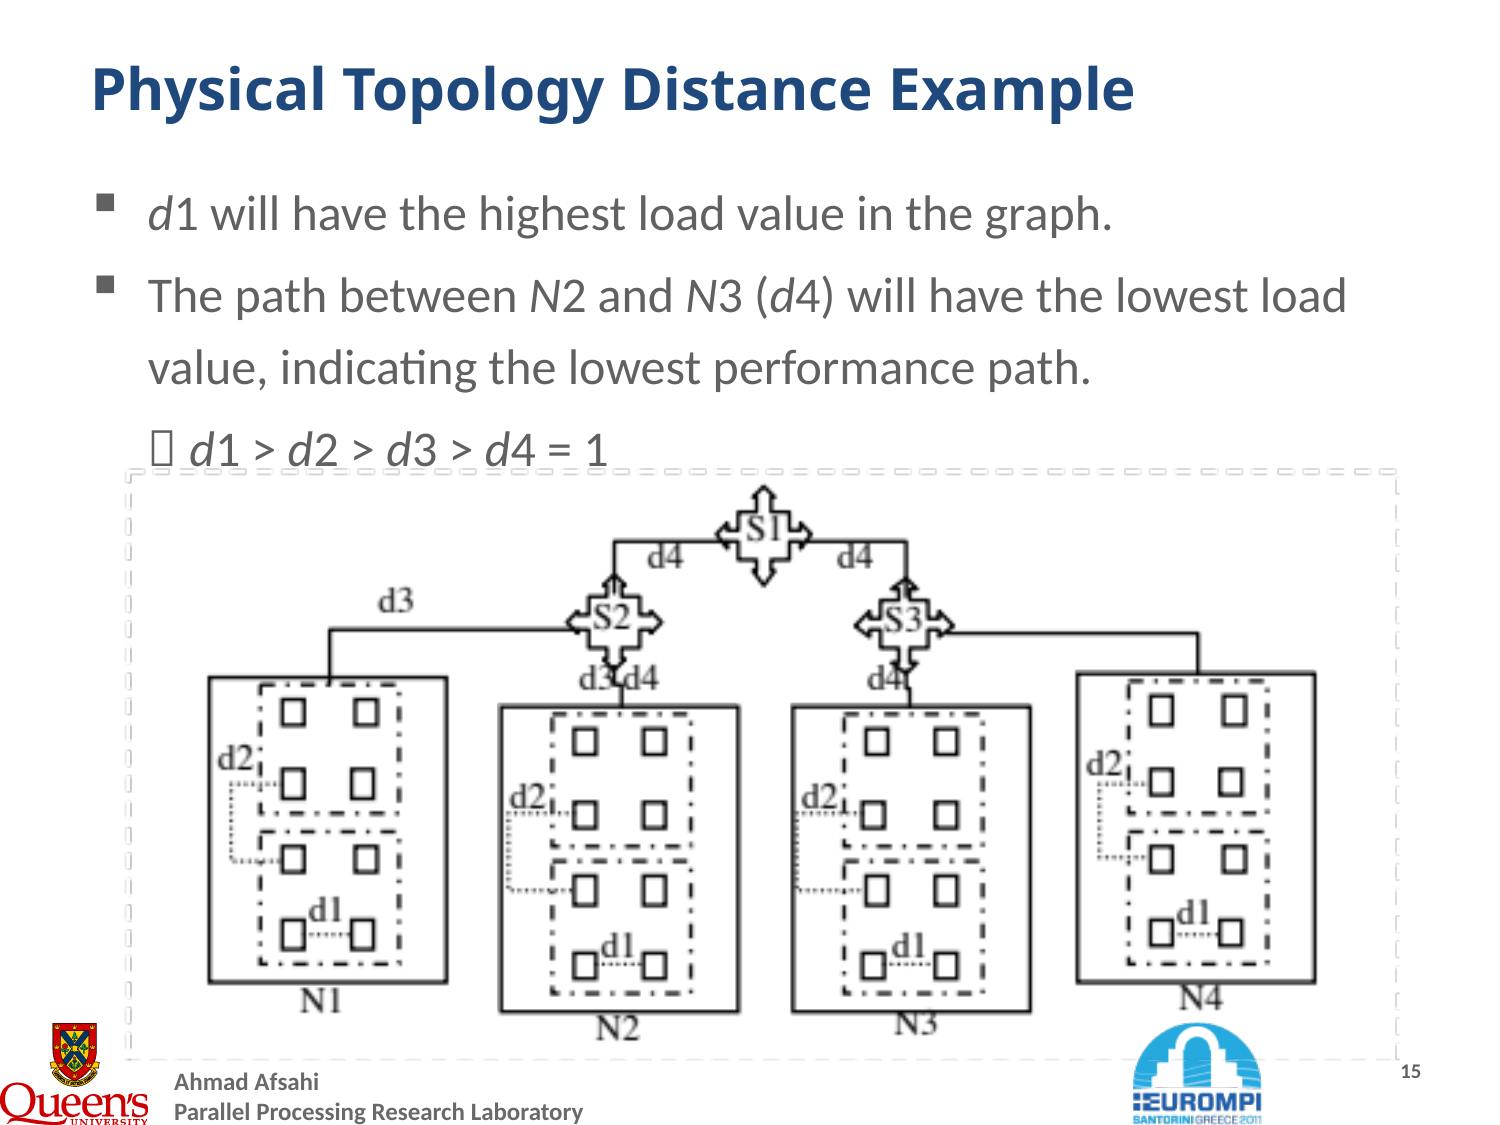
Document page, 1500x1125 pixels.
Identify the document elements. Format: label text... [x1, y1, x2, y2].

picture [0, 1023, 148, 1125]
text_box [88, 467, 1400, 1061]
picture [1126, 1061, 1268, 1125]
title Physical Topology Distance Example [74, 44, 1426, 176]
list d1 will have the highest load value in the graph. The path between N2 and N3 (d4) will have the lowest load value, indicating the lowest performance path.  d1 > d2 > d3 > d4 = 1 [76, 160, 1427, 1012]
